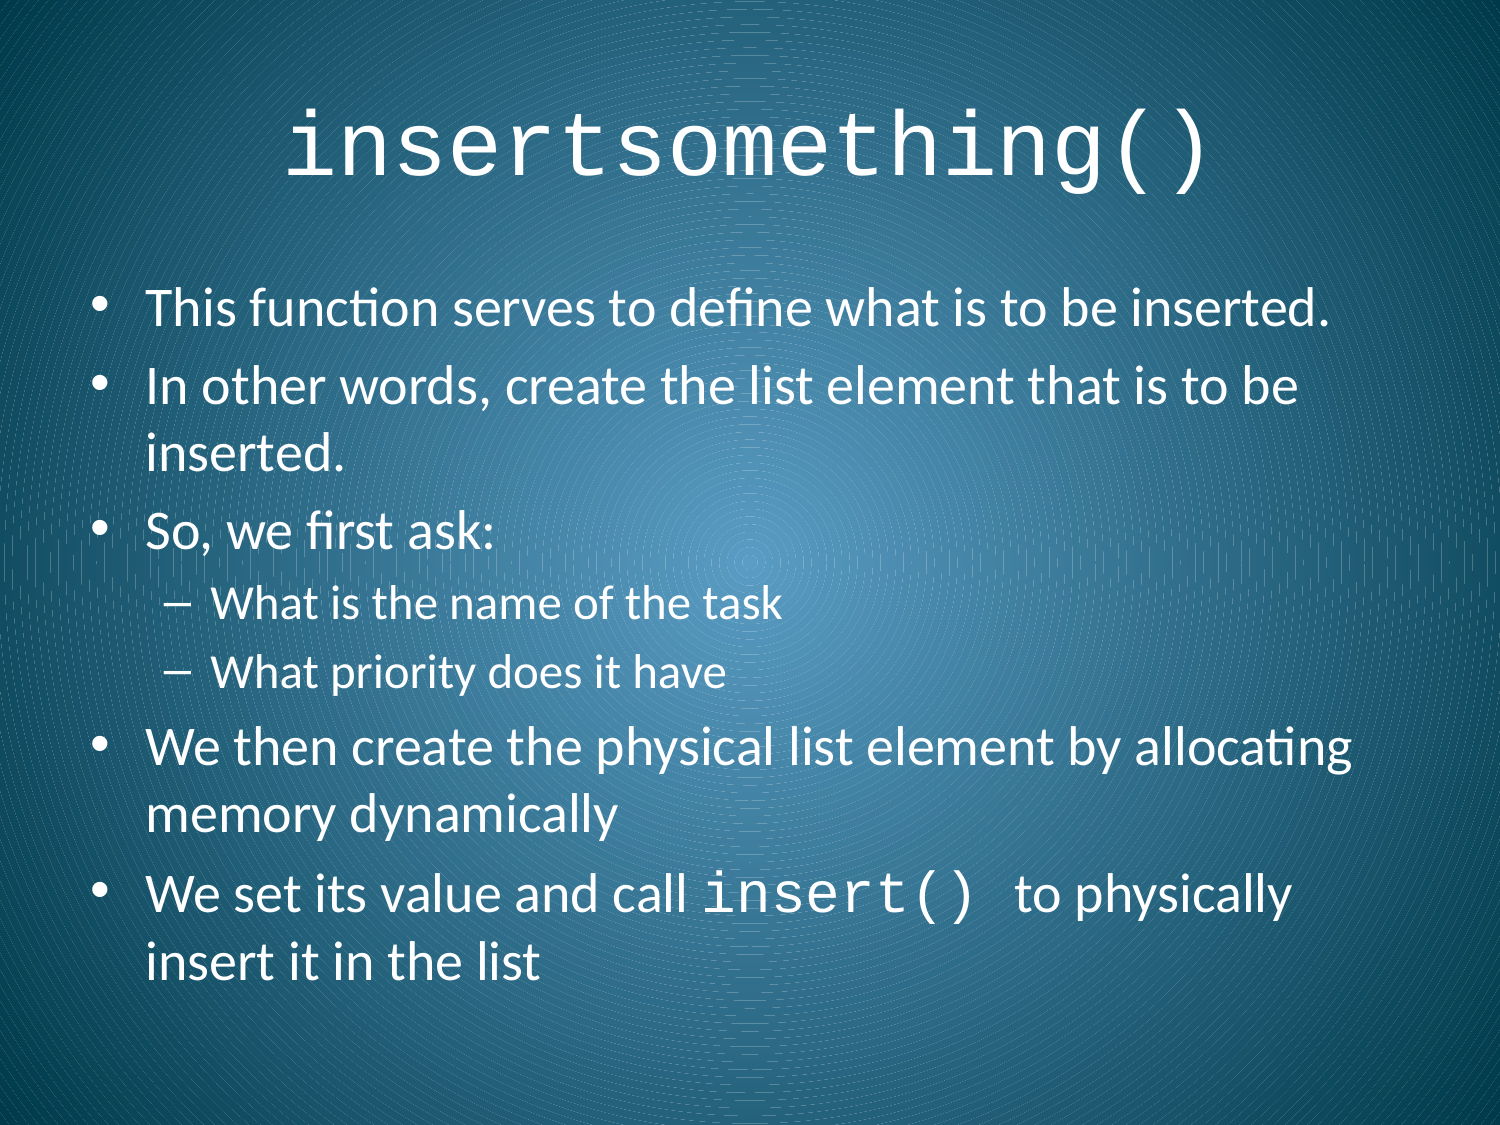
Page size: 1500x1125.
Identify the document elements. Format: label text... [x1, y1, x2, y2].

title insertsomething() [75, 45, 1425, 233]
list This function serves to define what is to be inserted. In other words, create the list element that is to be inserted. So, we first ask: What is the name of the task What priority does it have We then create the physical list element by allocating memory dynamically We set its value and call insert() to physically insert it in the list [75, 262, 1425, 1005]
